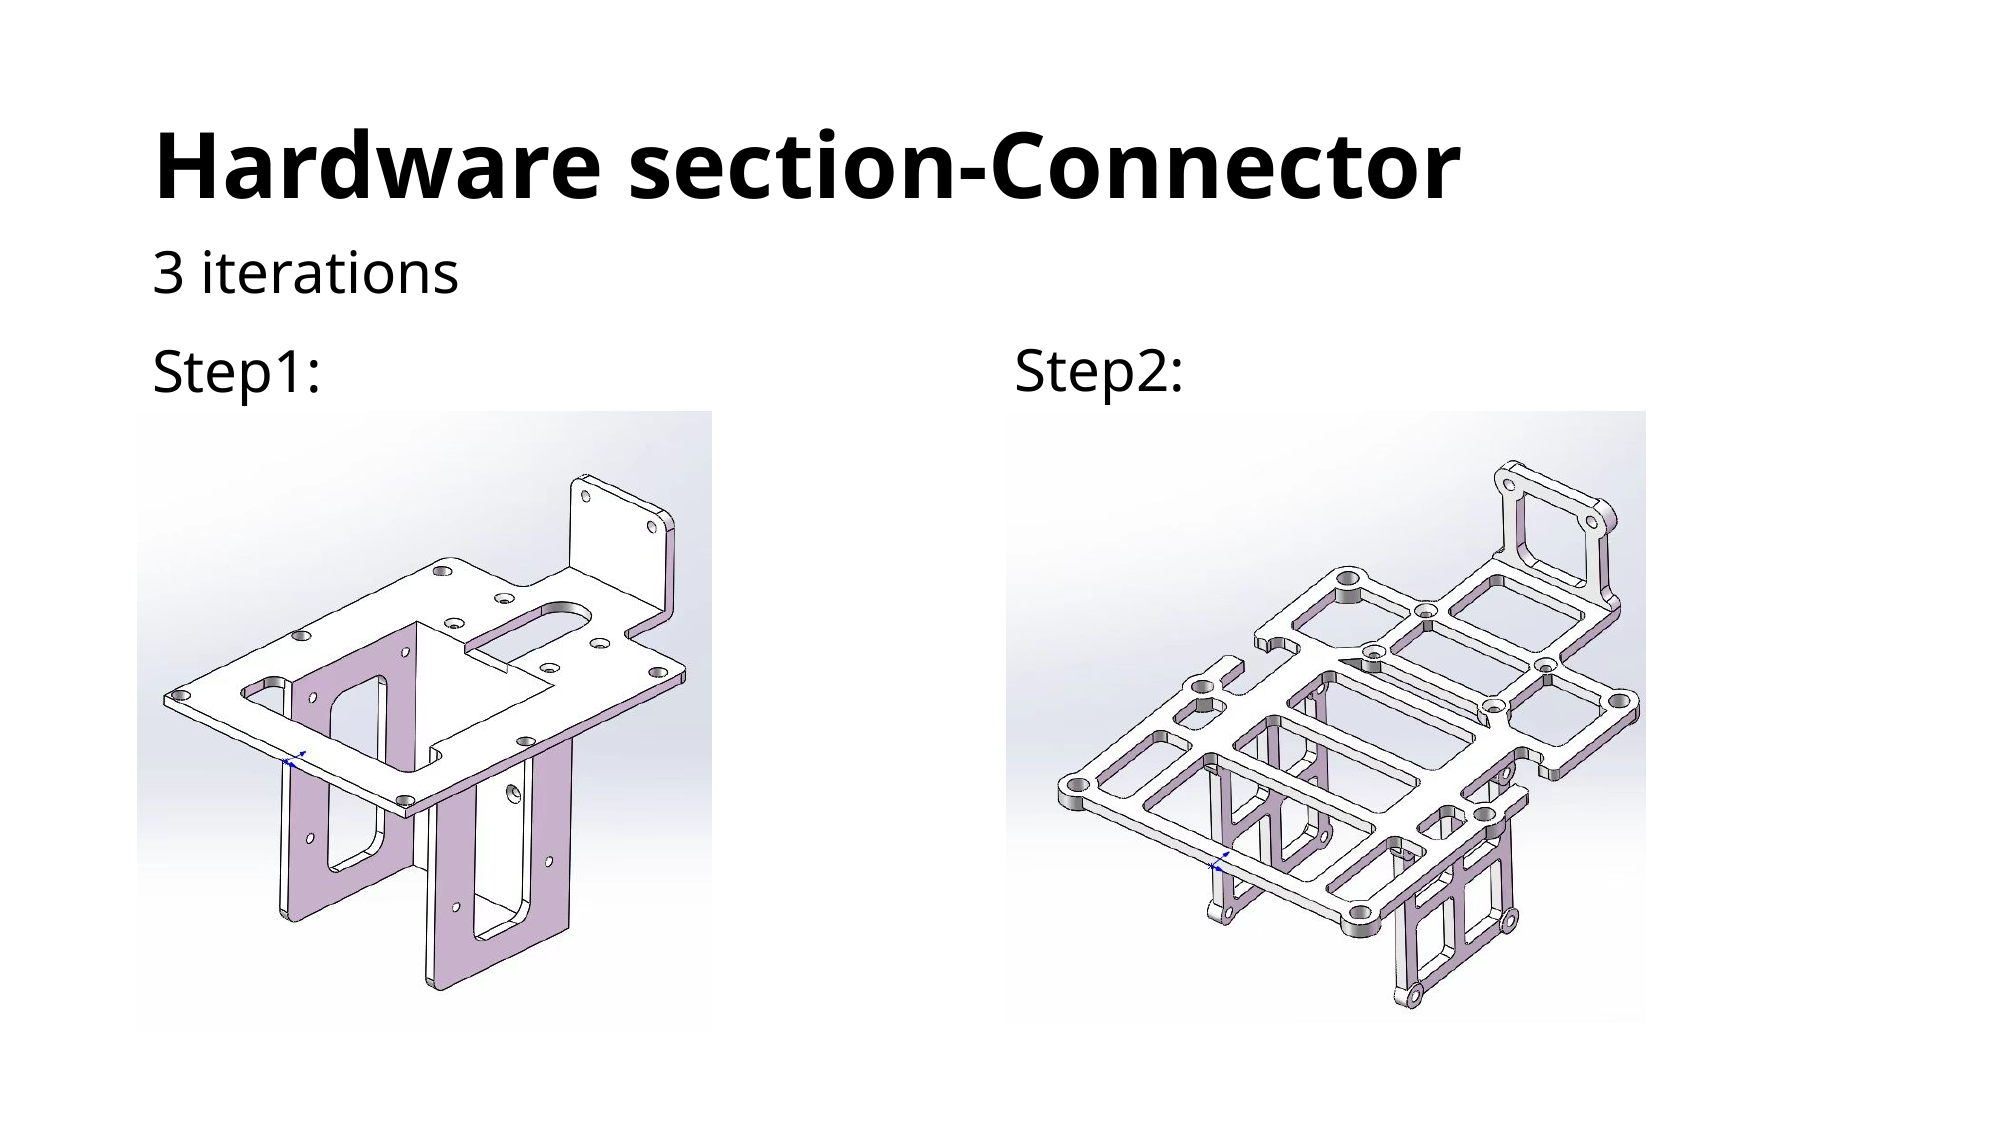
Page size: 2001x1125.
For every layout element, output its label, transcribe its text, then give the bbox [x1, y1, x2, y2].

title Hardware section-Connector [137, 59, 1863, 278]
picture [137, 411, 712, 1032]
text_box Step1: [137, 326, 375, 411]
list 3 iterations [137, 235, 1481, 413]
text_box Step2: [999, 325, 1237, 411]
picture [1006, 411, 1647, 1023]
